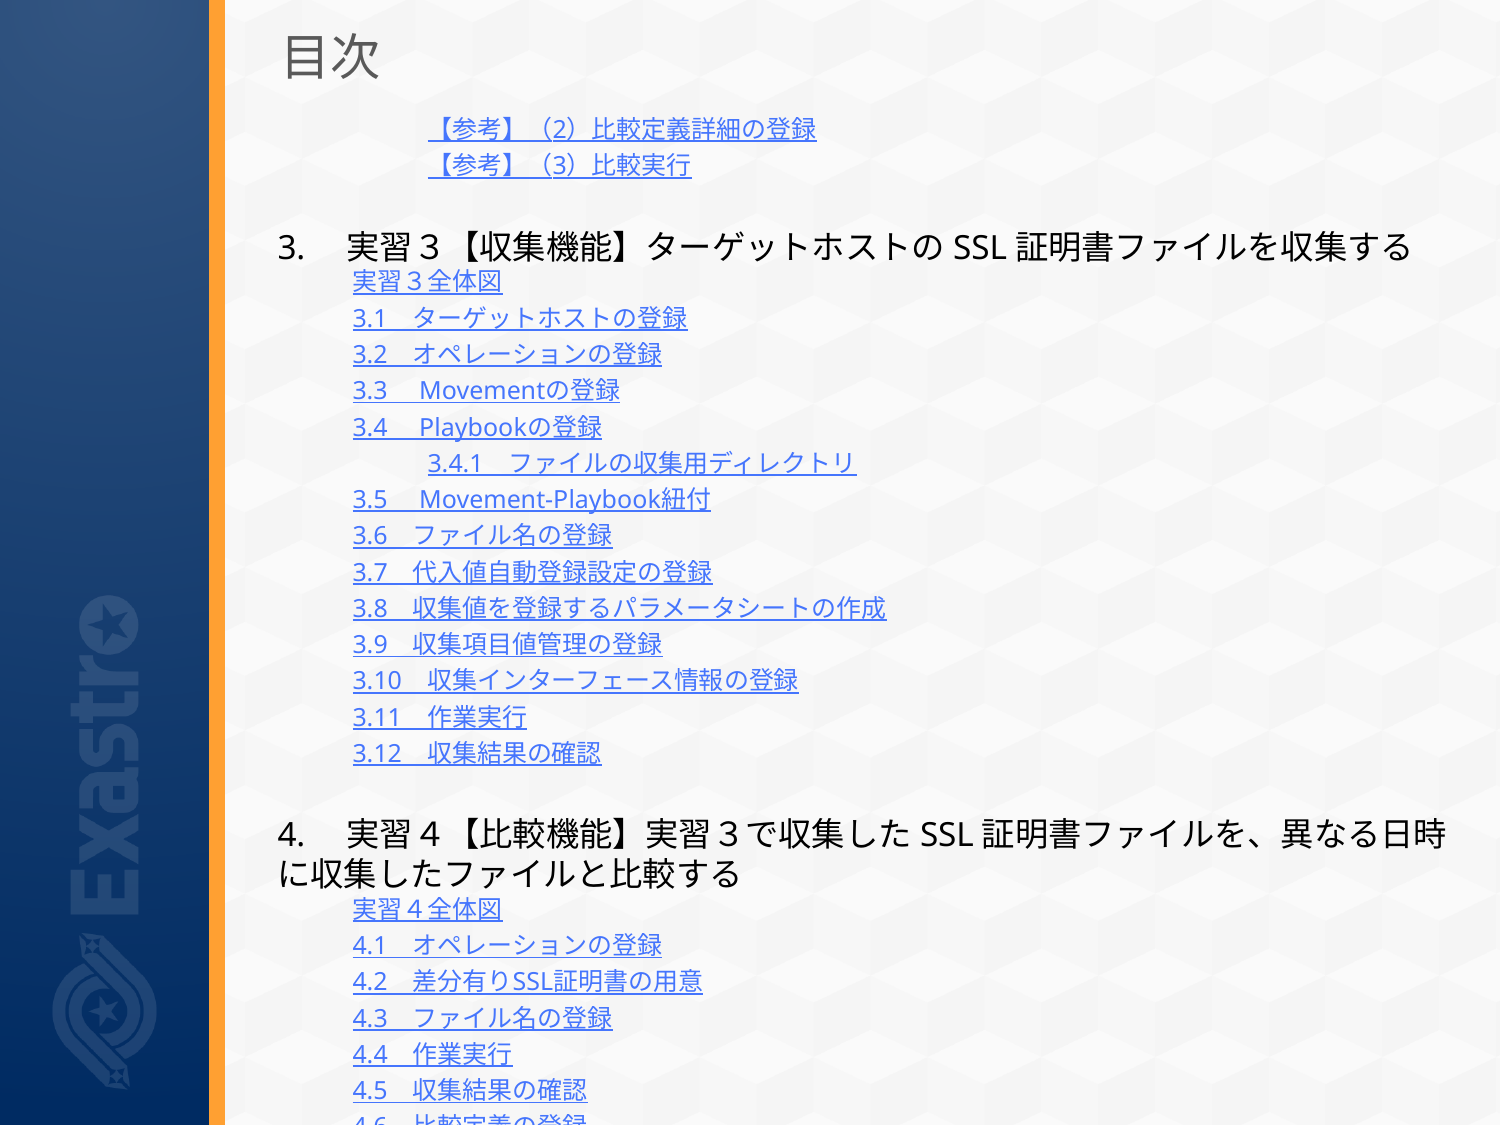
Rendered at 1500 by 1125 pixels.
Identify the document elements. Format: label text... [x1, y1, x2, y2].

picture [0, 0, 1500, 1125]
title 目次 [265, 19, 1471, 86]
text_box 【参考】（2）比較定義詳細の登録 【参考】（3）比較実行 3. 実習３【収集機能】ターゲットホストのSSL証明書ファイルを収集する 実習３全体図 3.1 ターゲットホストの登録 3.2 オペレーションの登録 3.3 Movementの登録 3.4 Playbookの登録 3.4.1 ファイルの収集用ディレクトリ 3.5 Movement-Playbook紐付 3.6 ファイル名の登録 3.7 代入値自動登録設定の登録 3.8 収集値を登録するパラメータシートの作成 3.9 収集項目値管理の登録 3.10 収集インターフェース情報の登録 3.11 作業実行 3.12 収集結果の確認 4. 実習４【比較機能】実習３で収集したSSL証明書ファイルを、異なる日時に収集したファイルと比較する 実習４全体図 4.1 オペレーションの登録 4.2 差分有りSSL証明書の用意 4.3 ファイル名の登録 4.4 作業実行 4.5 収集結果の確認 4.6 比較定義の登録 4.7 比較実行 [265, 101, 1471, 1125]
